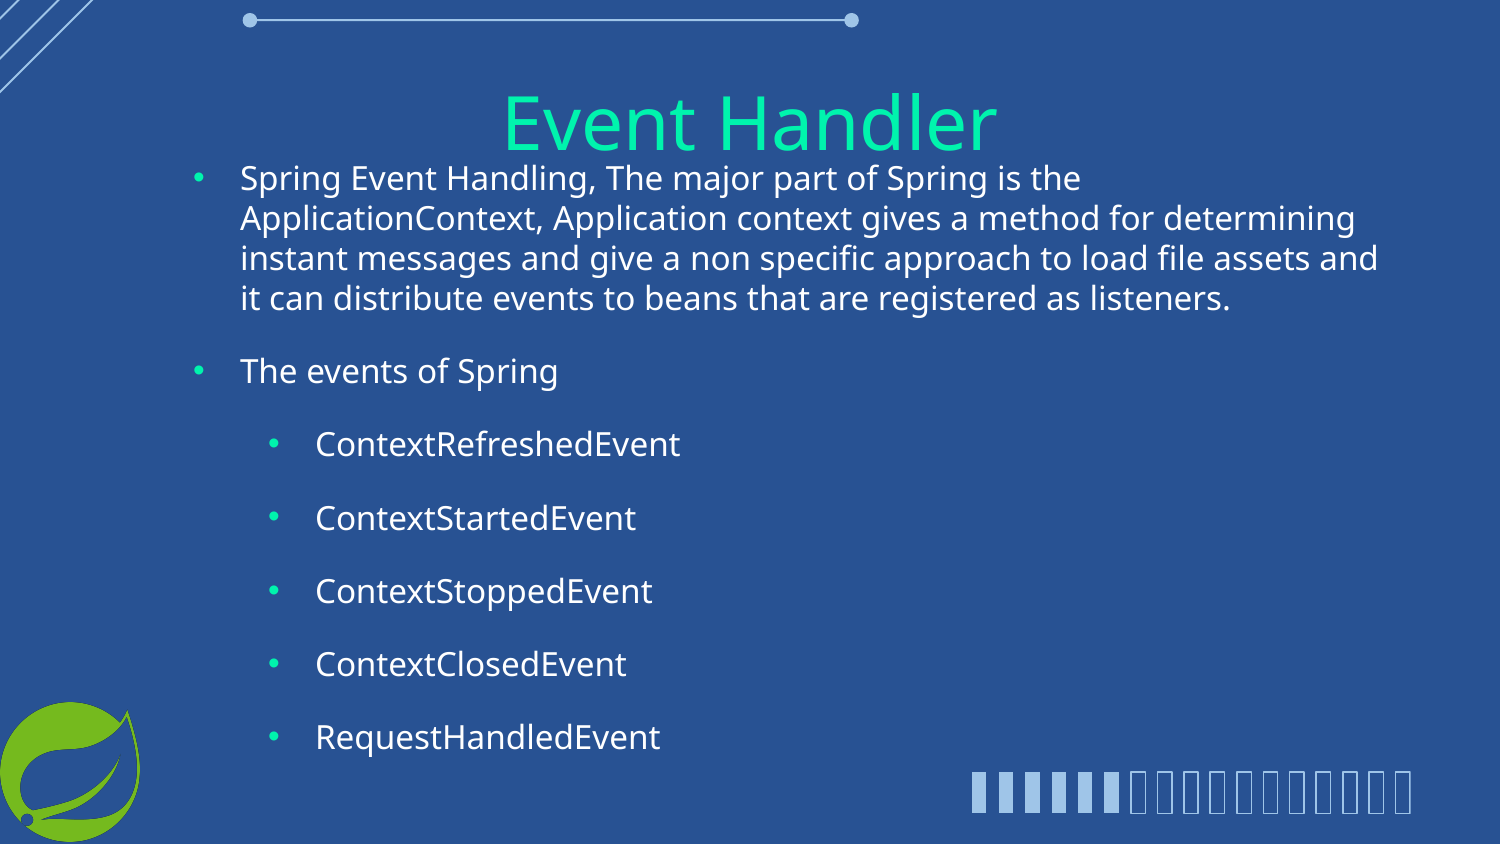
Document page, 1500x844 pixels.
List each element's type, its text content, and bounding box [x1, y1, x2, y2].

list Spring Event Handling, The major part of Spring is the ApplicationContext, Application context gives a method for determining instant messages and give a non specific approach to load file assets and it can distribute events to beans that are registered as listeners. The events of Spring ContextRefreshedEvent ContextStartedEvent ContextStoppedEvent ContextClosedEvent RequestHandledEvent [118, 157, 1382, 703]
picture [0, 702, 140, 843]
title Event Handler [118, 75, 1382, 156]
